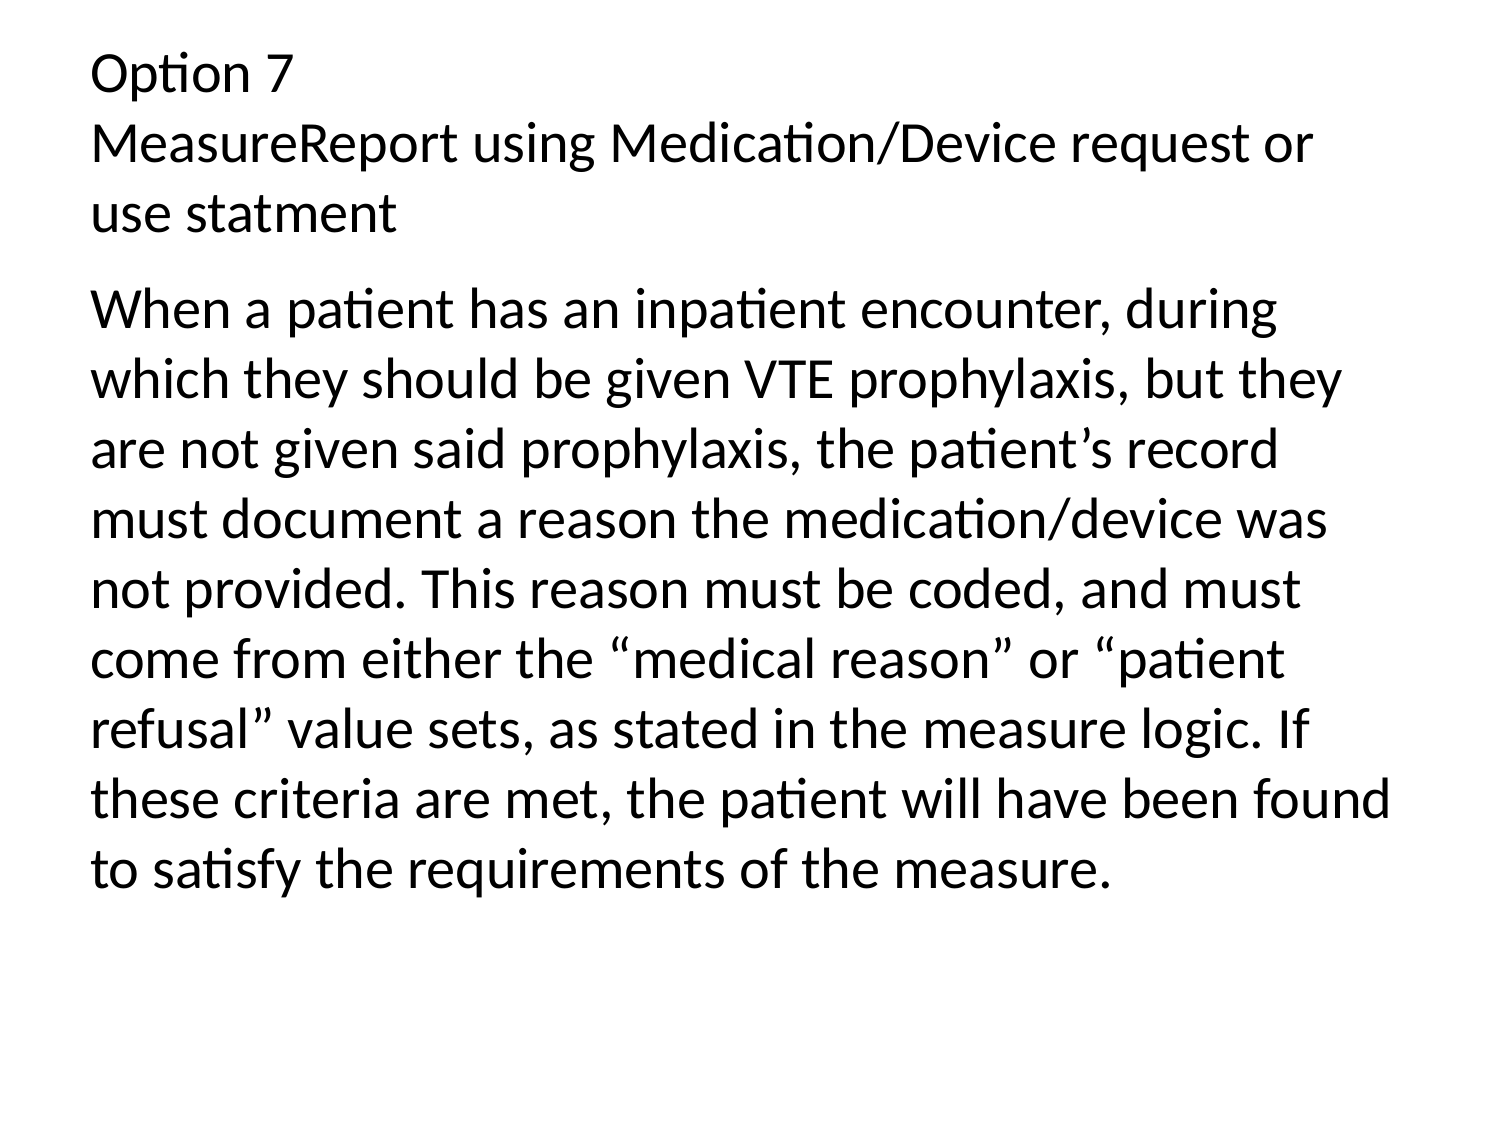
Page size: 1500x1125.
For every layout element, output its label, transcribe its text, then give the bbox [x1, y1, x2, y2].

title Option 7 MeasureReport using Medication/Device request or use statment [75, 45, 1425, 233]
list When a patient has an inpatient encounter, during which they should be given VTE prophylaxis, but they are not given said prophylaxis, the patient’s record must document a reason the medication/device was not provided. This reason must be coded, and must come from either the “medical reason” or “patient refusal” value sets, as stated in the measure logic. If these criteria are met, the patient will have been found to satisfy the requirements of the measure. [75, 262, 1425, 1063]
